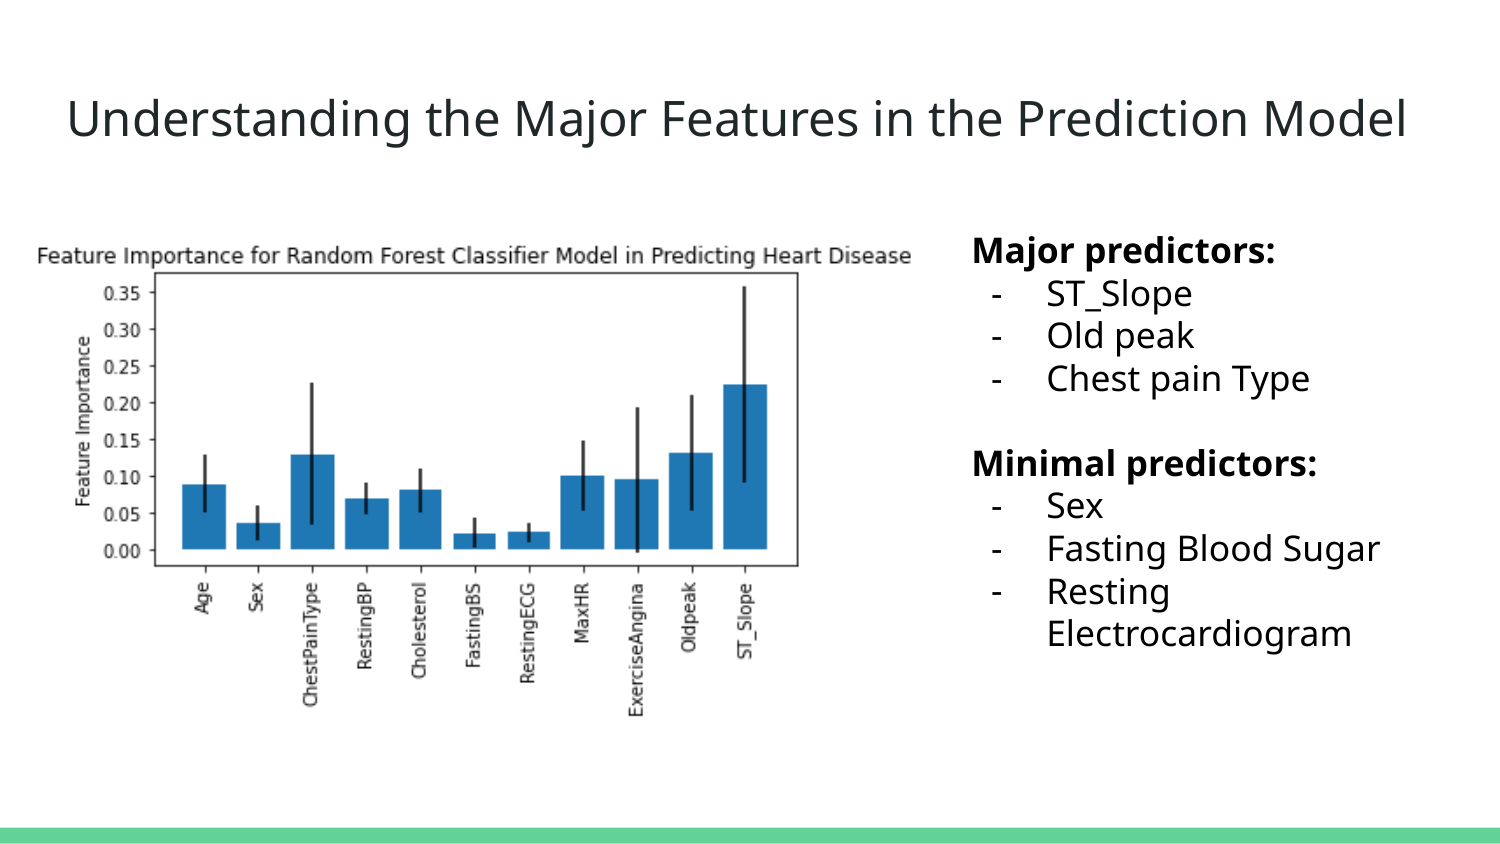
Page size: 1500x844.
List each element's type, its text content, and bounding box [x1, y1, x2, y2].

text_box Major predictors: ST_Slope Old peak Chest pain Type Minimal predictors: Sex Fasting Blood Sugar Resting Electrocardiogram [956, 213, 1482, 669]
picture [25, 234, 925, 725]
title Understanding the Major Features in the Prediction Model [51, 72, 1449, 167]
